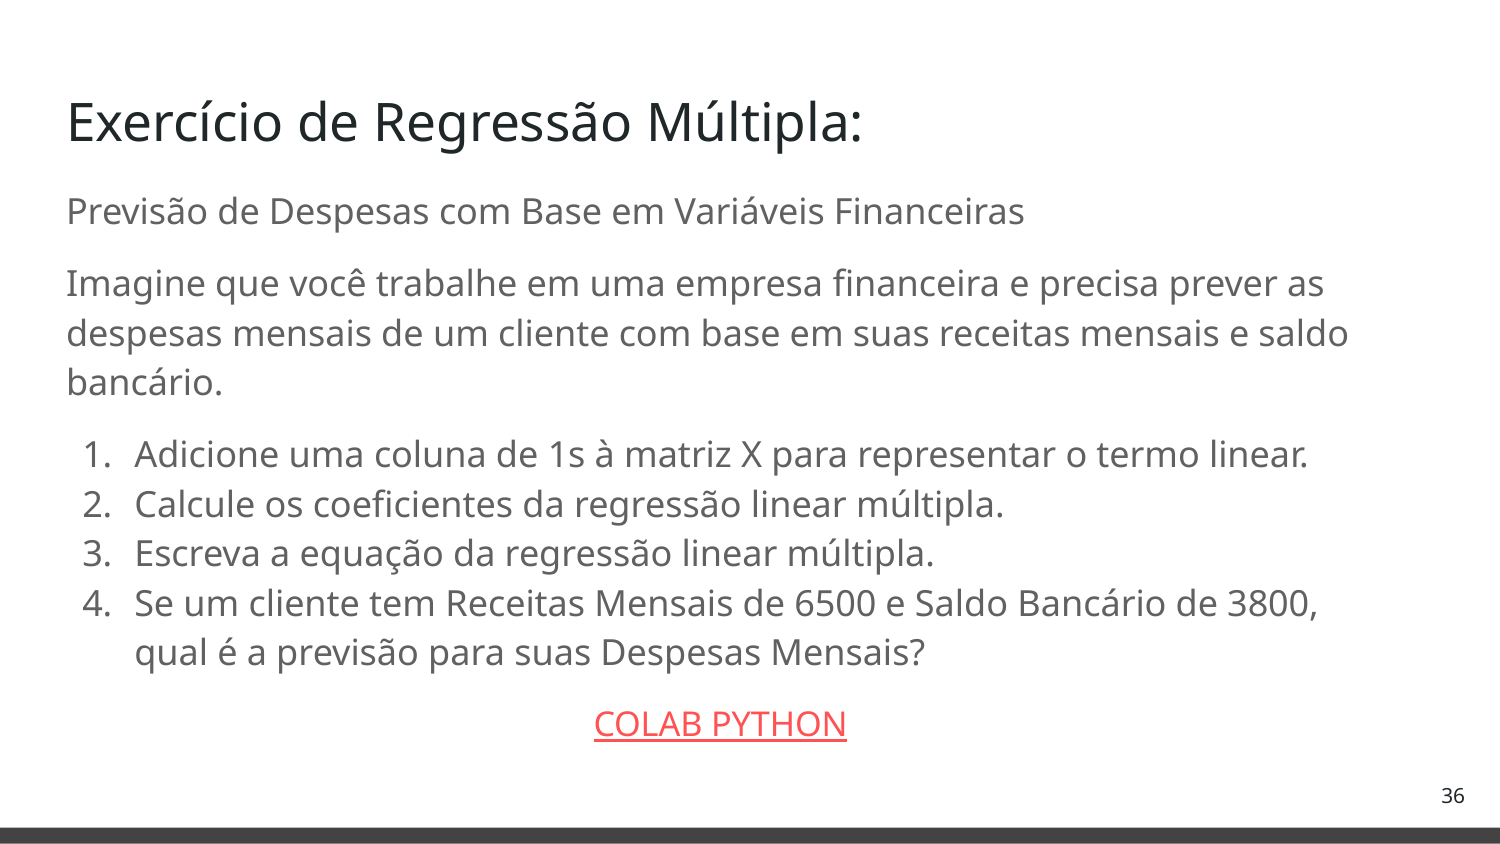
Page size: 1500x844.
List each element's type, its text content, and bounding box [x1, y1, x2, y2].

title Exercício de Regressão Múltipla: [51, 72, 1449, 167]
slide_number ‹#› [1389, 764, 1480, 830]
list Previsão de Despesas com Base em Variáveis Financeiras Imagine que você trabalhe em uma empresa financeira e precisa prever as despesas mensais de um cliente com base em suas receitas mensais e saldo bancário. Adicione uma coluna de 1s à matriz X para representar o termo linear. Calcule os coeficientes da regressão linear múltipla. Escreva a equação da regressão linear múltipla. Se um cliente tem Receitas Mensais de 6500 e Saldo Bancário de 3800, qual é a previsão para suas Despesas Mensais? COLAB PYTHON [51, 166, 1390, 765]
